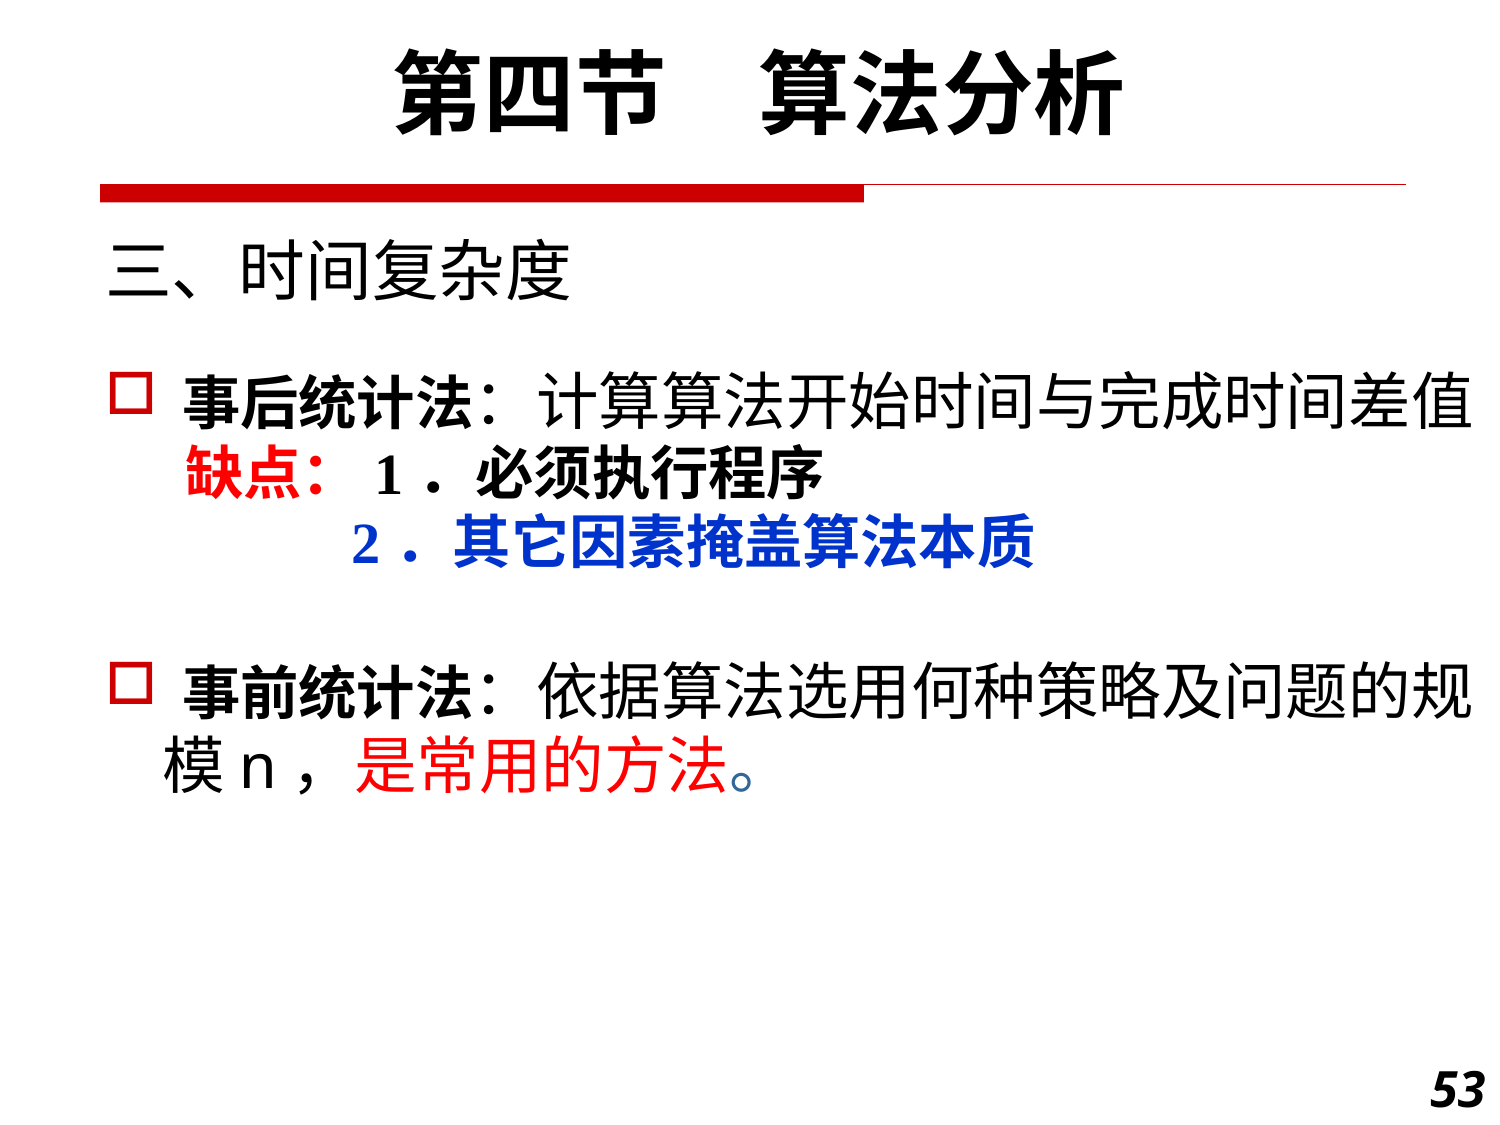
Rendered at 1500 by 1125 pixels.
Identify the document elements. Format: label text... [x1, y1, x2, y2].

list 事后统计法：计算算法开始时间与完成时间差值 缺点：1．必须执行程序 2．其它因素掩盖算法本质 事前统计法：依据算法选用何种策略及问题的规 模n，是常用的方法。 [90, 363, 1500, 989]
text_box 第四节 算法分析 [65, 28, 1453, 153]
title 三、时间复杂度 [90, 203, 1453, 317]
text_box 53 [1400, 1049, 1500, 1125]
